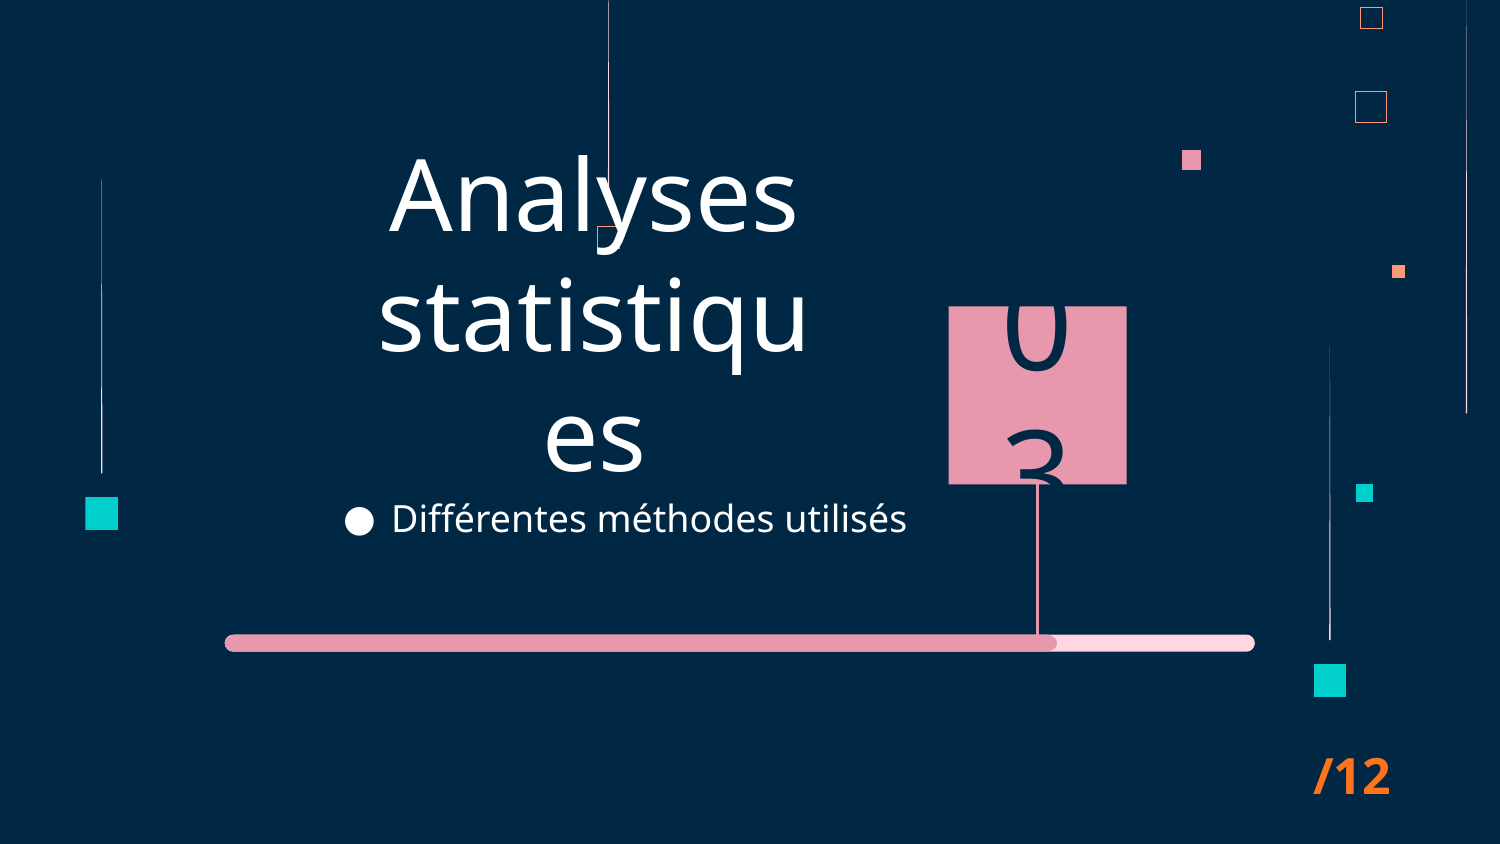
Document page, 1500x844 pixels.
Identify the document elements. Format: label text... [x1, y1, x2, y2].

subtitle Différentes méthodes utilisés [301, 479, 949, 634]
text_box [948, 306, 1127, 485]
title /12 [1298, 729, 1416, 825]
title Analyses statistiques [340, 369, 850, 479]
text_box [224, 634, 1058, 652]
text_box [1049, 634, 1255, 652]
title 03 [957, 348, 1119, 443]
